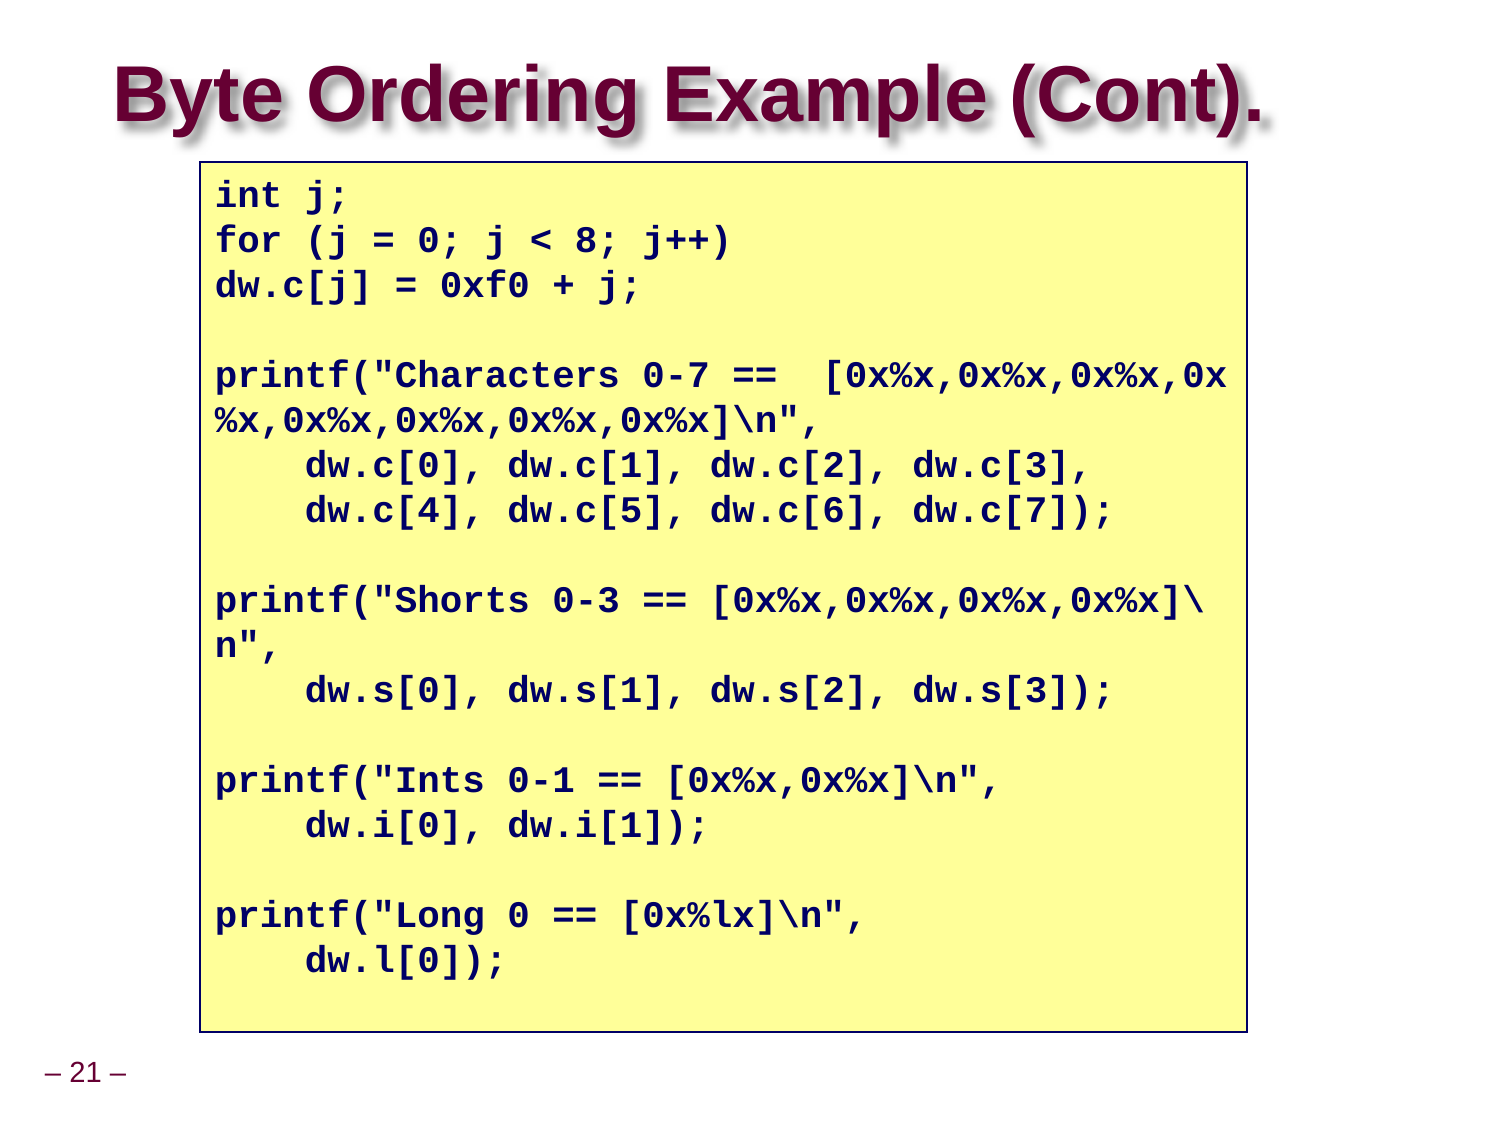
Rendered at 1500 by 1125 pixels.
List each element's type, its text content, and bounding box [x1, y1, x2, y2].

title Byte Ordering Example (Cont). [112, 49, 1313, 145]
text_box int j; for (j = 0; j < 8; j++) dw.c[j] = 0xf0 + j; printf("Characters 0-7 == [0x%x,0x%x,0x%x,0x%x,0x%x,0x%x,0x%x,0x%x]\n", dw.c[0], dw.c[1], dw.c[2], dw.c[3], dw.c[4], dw.c[5], dw.c[6], dw.c[7]); printf("Shorts 0-3 == [0x%x,0x%x,0x%x,0x%x]\n", dw.s[0], dw.s[1], dw.s[2], dw.s[3]); printf("Ints 0-1 == [0x%x,0x%x]\n", dw.i[0], dw.i[1]); printf("Long 0 == [0x%lx]\n", dw.l[0]); [199, 162, 1248, 1032]
